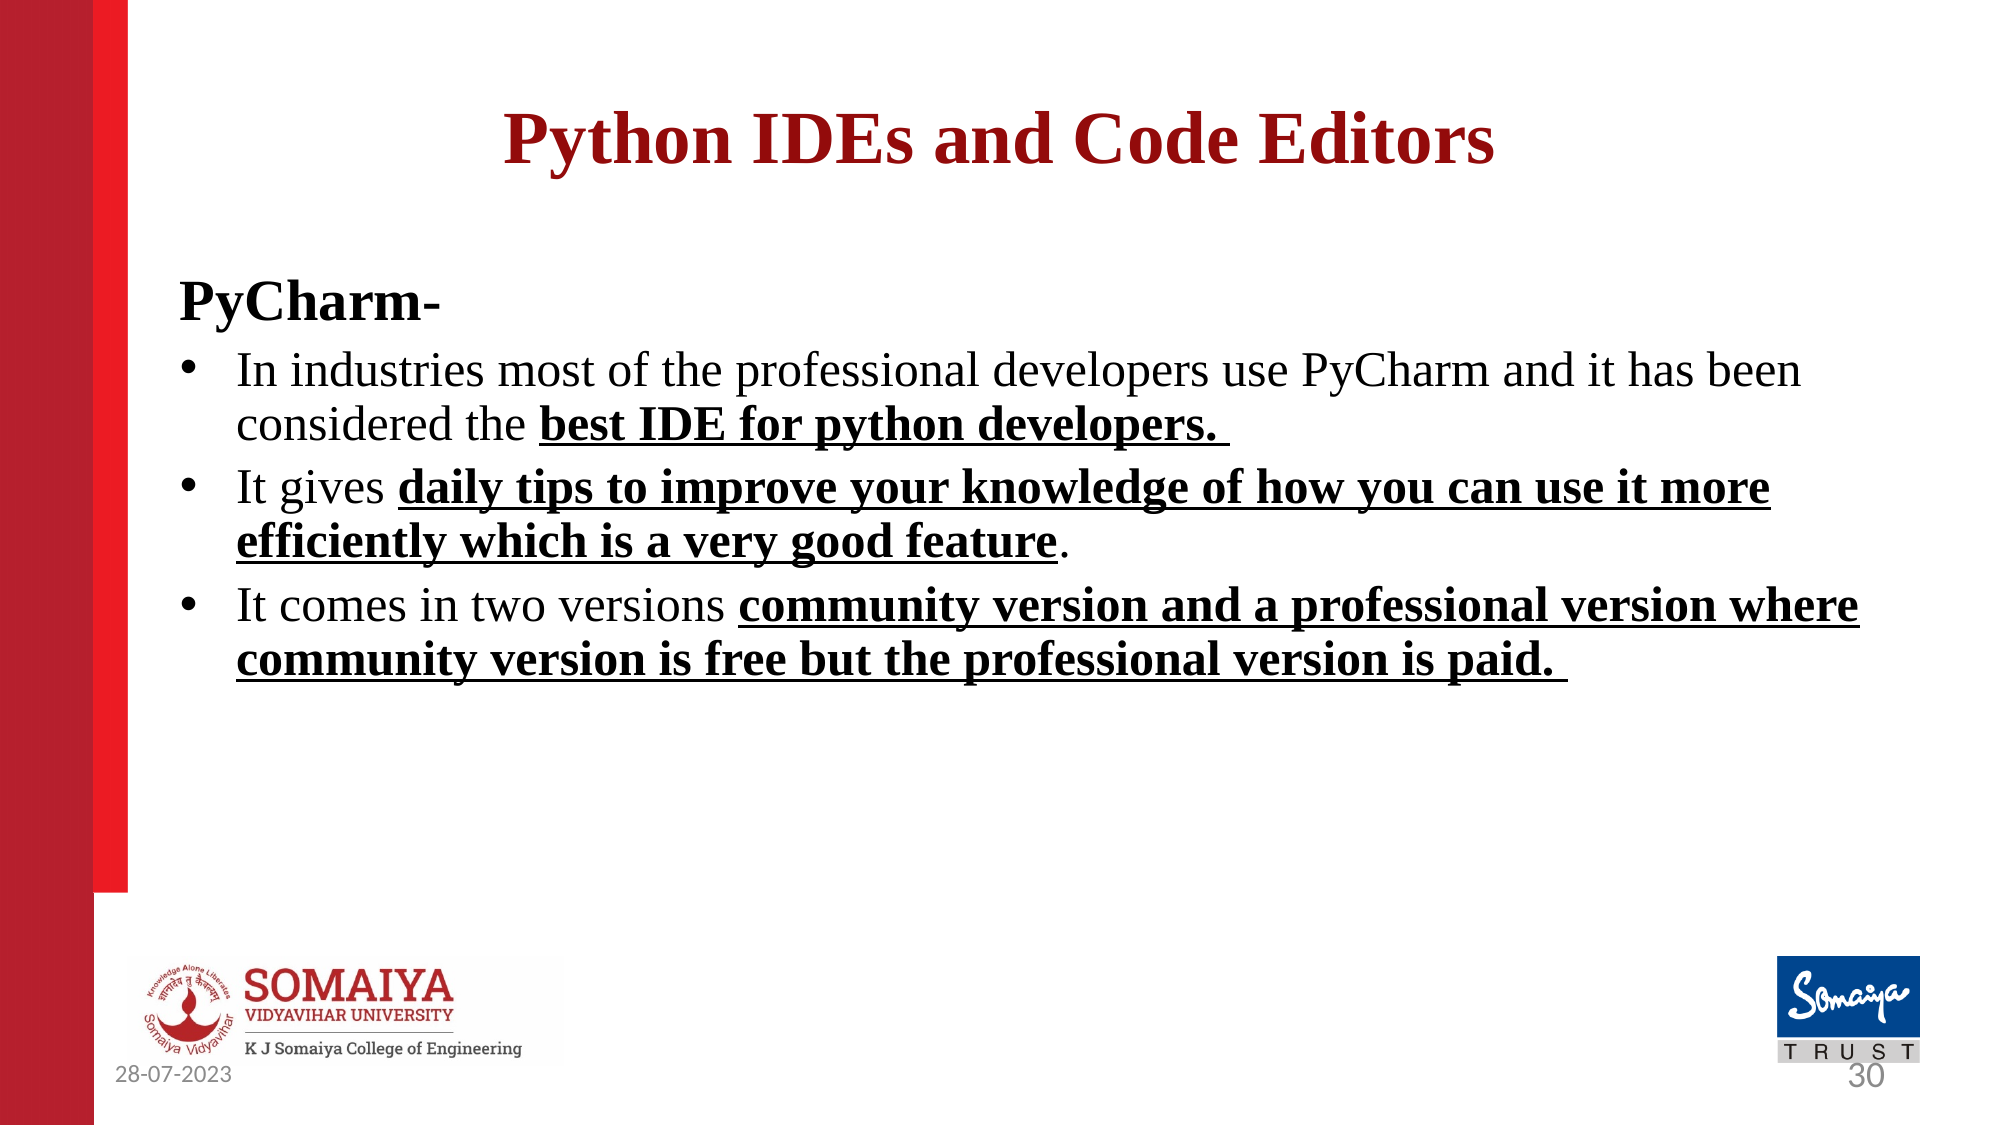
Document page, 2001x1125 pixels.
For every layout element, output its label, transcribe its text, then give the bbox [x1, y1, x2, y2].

title Python IDEs and Code Editors [99, 45, 1900, 233]
picture [1777, 956, 1920, 1063]
list PyCharm- In industries most of the professional developers use PyCharm and it has been considered the best IDE for python developers. It gives daily tips to improve your knowledge of how you can use it more efficiently which is a very good feature. It comes in two versions community version and a professional version where community version is free but the professional version is paid. [164, 262, 1900, 1005]
picture [127, 956, 564, 1042]
slide_number 30 [1433, 1042, 1900, 1103]
picture [0, 0, 128, 1125]
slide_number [99, 1042, 567, 1103]
